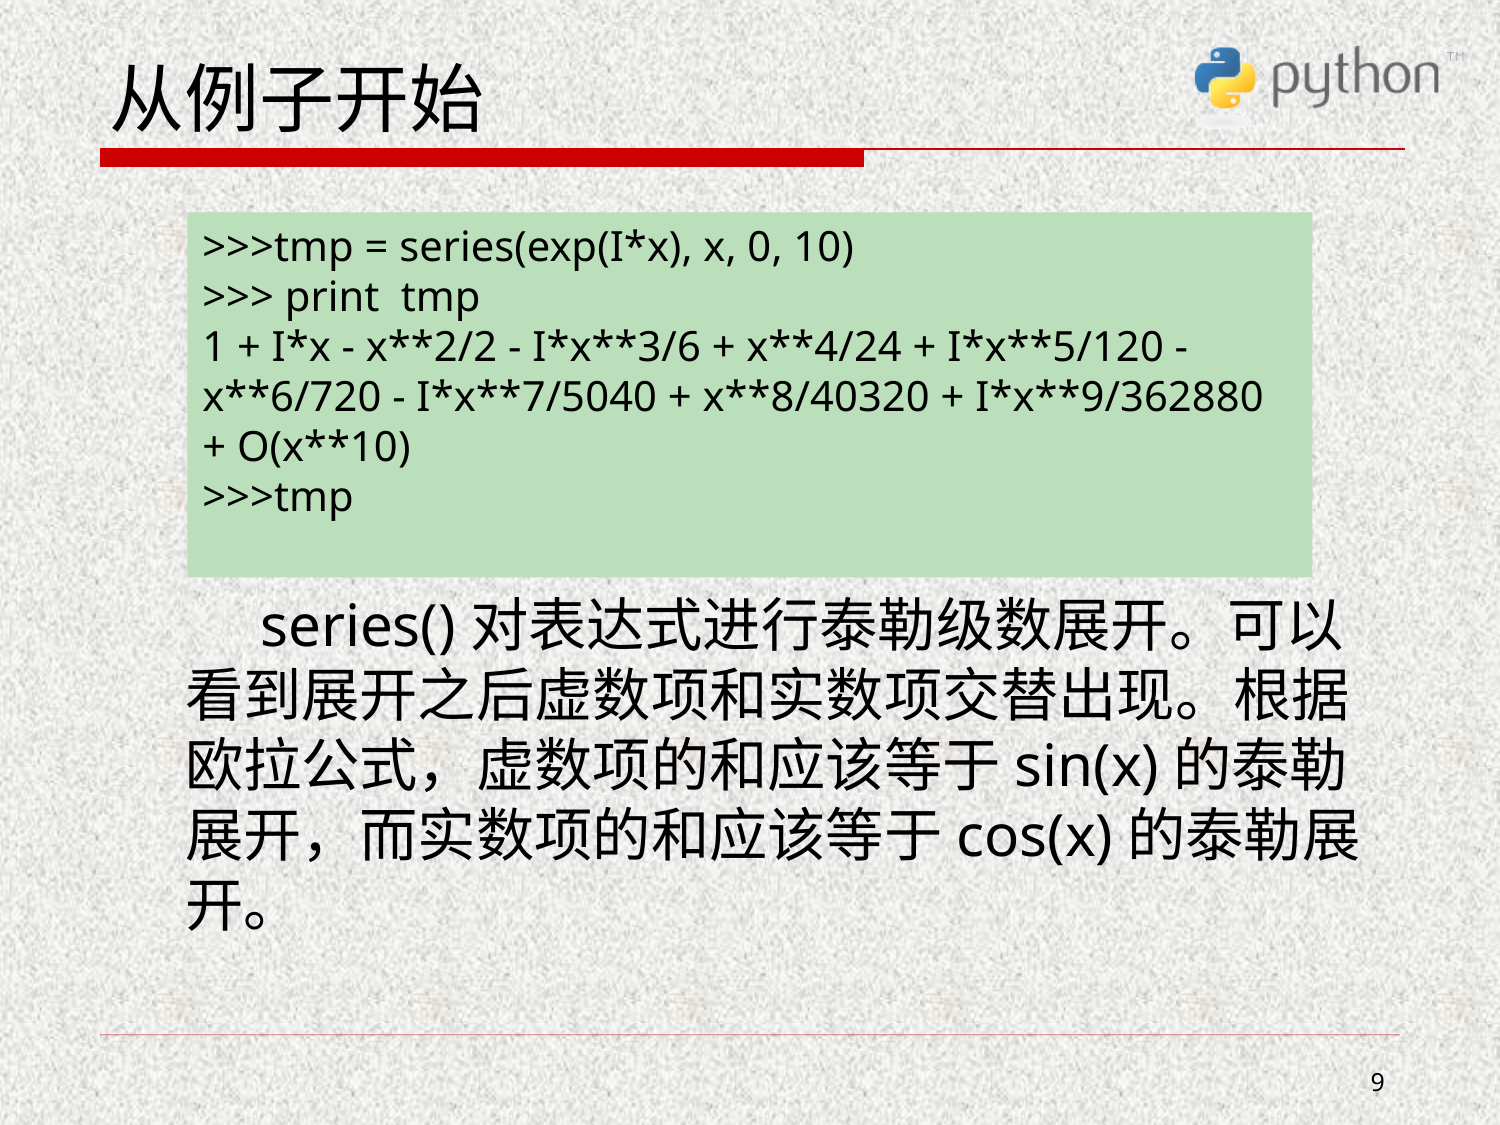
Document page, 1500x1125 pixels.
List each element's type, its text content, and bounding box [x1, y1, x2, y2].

title 从例子开始 [94, 50, 1407, 149]
picture [0, 0, 1500, 1125]
slide_number 9 [1074, 1058, 1401, 1103]
list series()对表达式进行泰勒级数展开。可以看到展开之后虚数项和实数项交替出现。根据欧拉公式，虚数项的和应该等于sin(x)的泰勒展开，而实数项的和应该等于cos(x)的泰勒展开。 [92, 172, 1406, 988]
text_box >>>tmp = series(exp(I*x), x, 0, 10) >>> print tmp 1 + I*x - x**2/2 - I*x**3/6 + x**4/24 + I*x**5/120 - x**6/720 - I*x**7/5040 + x**8/40320 + I*x**9/362880 + O(x**10) >>>tmp [187, 212, 1313, 578]
